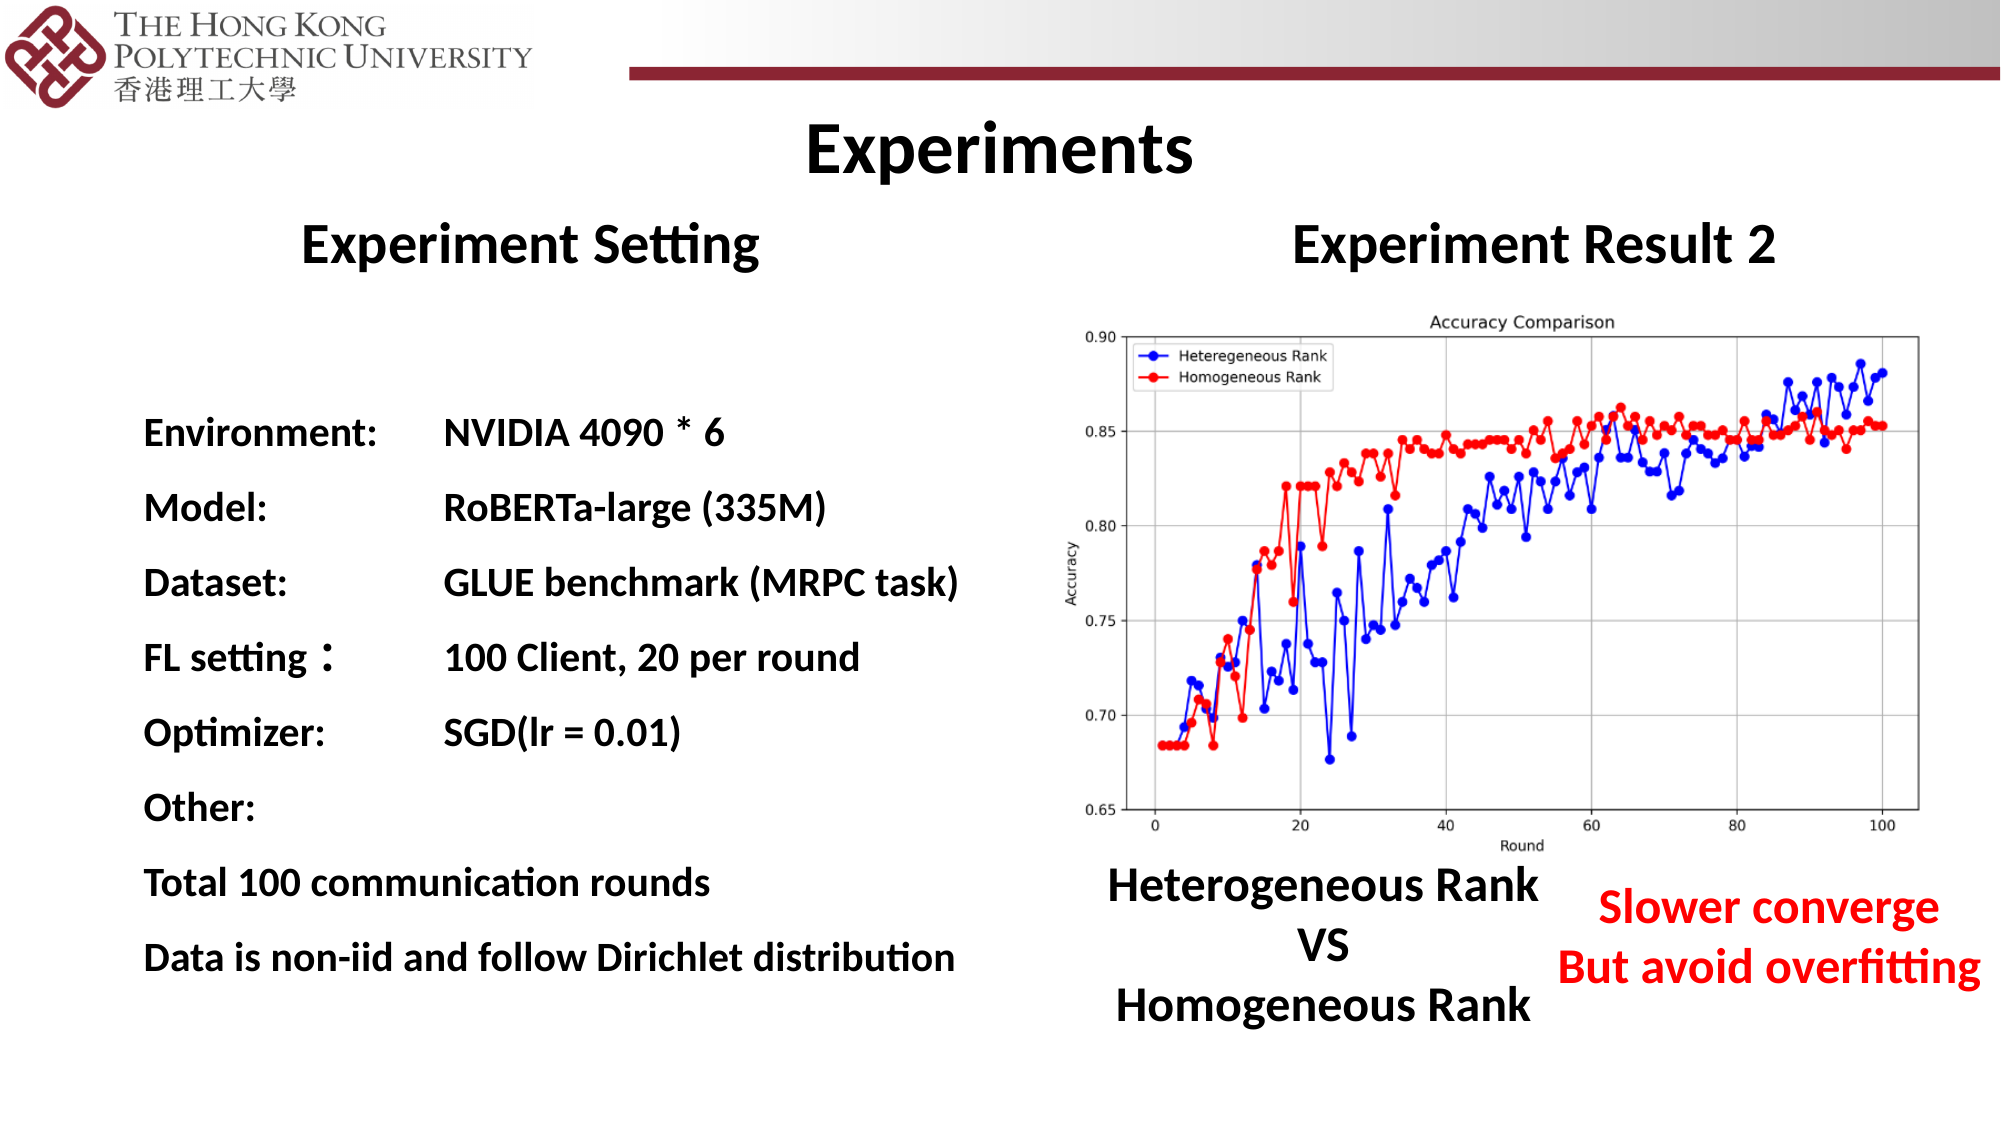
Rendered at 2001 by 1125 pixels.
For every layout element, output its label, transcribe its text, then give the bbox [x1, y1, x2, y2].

text_box Experiment Result 2 [1247, 197, 1821, 283]
picture [3, 4, 534, 109]
text_box Heterogeneous Rank VS Homogeneous Rank [976, 843, 1671, 1039]
text_box Experiments [313, 91, 1687, 197]
text_box Environment: NVIDIA 4090 * 6 Model: RoBERTa-large (335M) Dataset: GLUE benchmark (MRPC task) FL setting： 100 Client, 20 per round Optimizer: SGD(lr = 0.01) Other: Total 100 communication rounds Data is non-iid and follow Dirichlet distribution [128, 372, 1033, 988]
text_box Experiment Setting [145, 197, 917, 283]
text_box Slower converge But avoid overfitting [1364, 866, 2000, 1001]
picture [1033, 303, 1963, 867]
